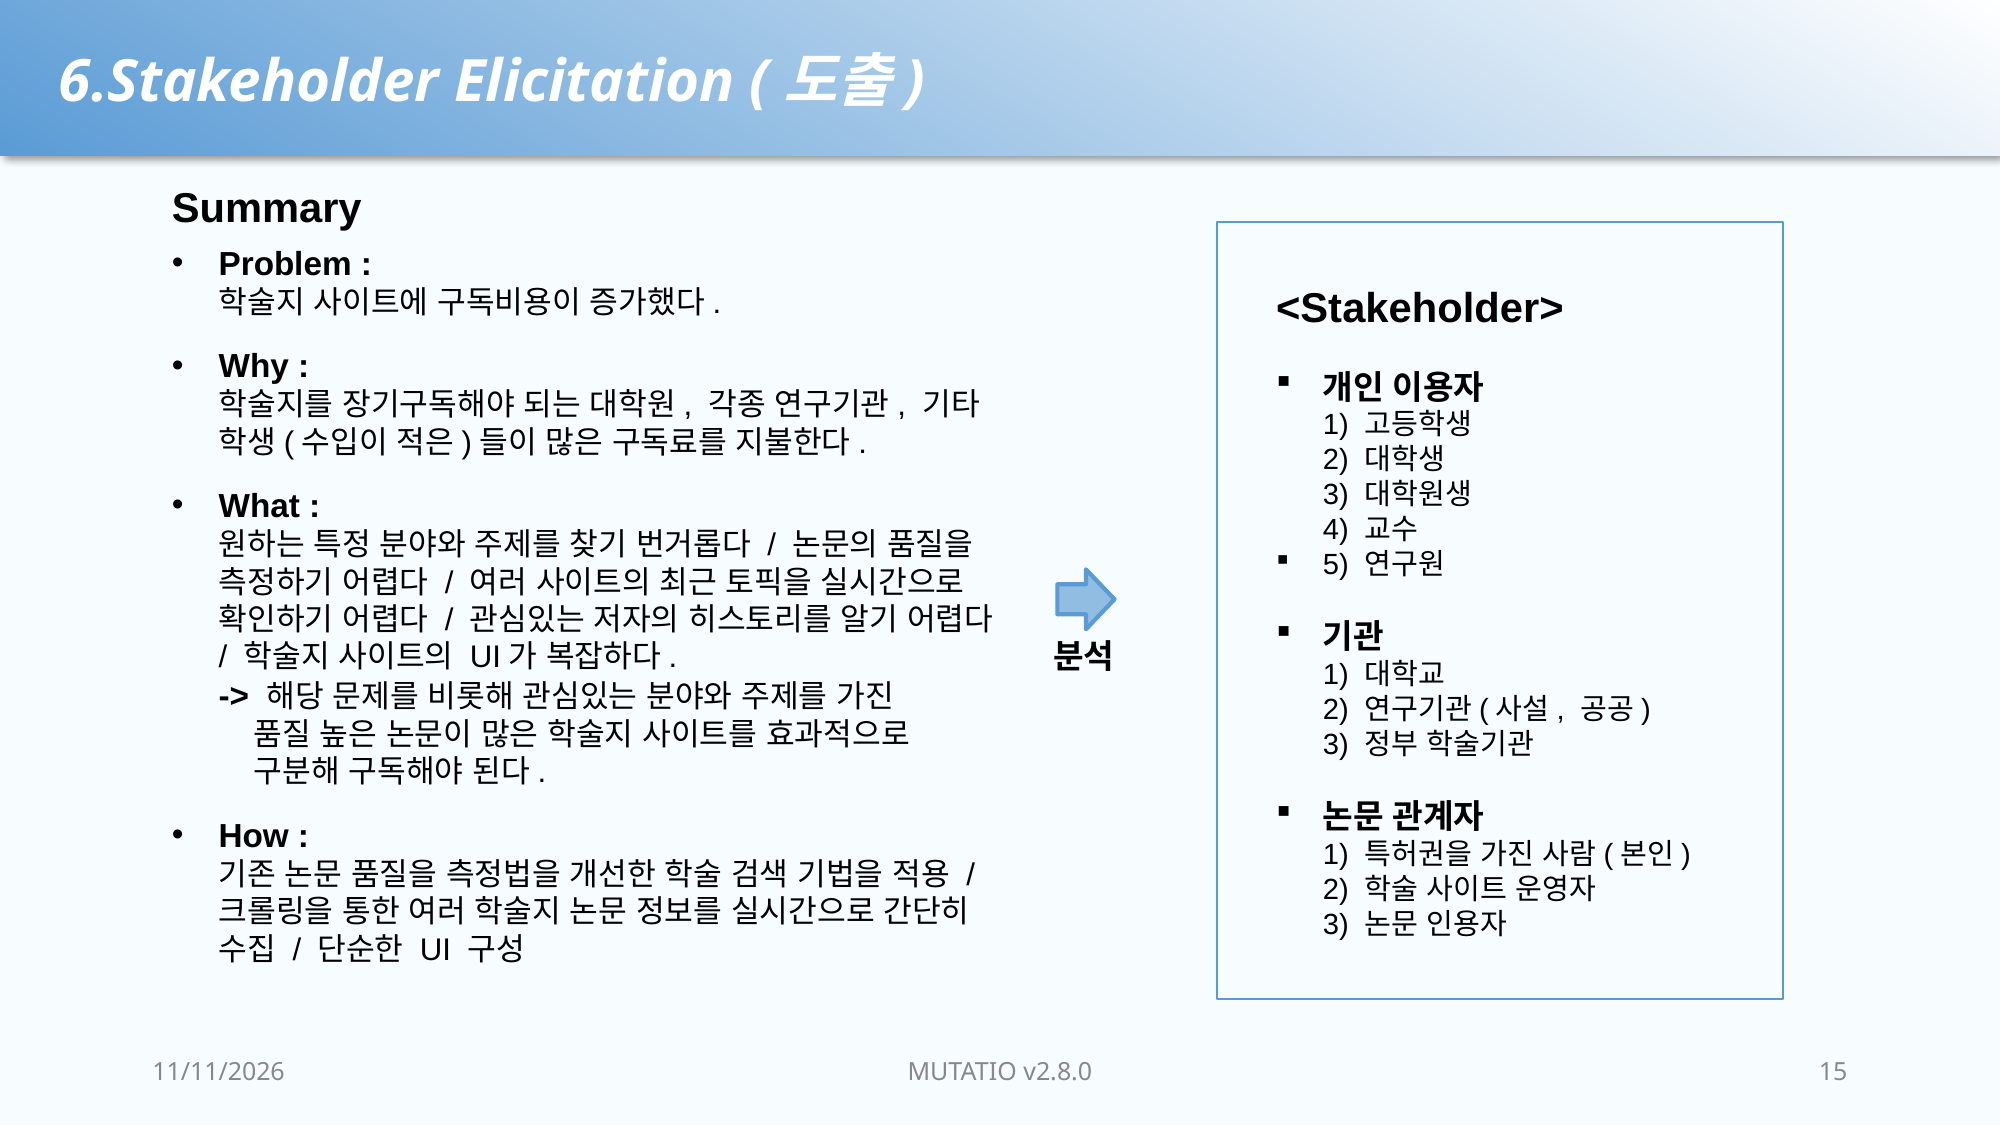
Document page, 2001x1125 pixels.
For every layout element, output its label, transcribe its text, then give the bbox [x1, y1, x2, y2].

slide_number 15 [1412, 1042, 1863, 1103]
footer MUTATIO v2.8.0 [662, 1042, 1338, 1103]
text_box Problem : 학술지 사이트에 구독비용이 증가했다. Why : 학술지를 장기구독해야 되는 대학원, 각종 연구기관, 기타 학생(수입이 적은)들이 많은 구독료를 지불한다. What : 원하는 특정 분야와 주제를 찾기 번거롭다 / 논문의 품질을 측정하기 어렵다 / 여러 사이트의 최근 토픽을 실시간으로 확인하기 어렵다 / 관심있는 저자의 히스토리를 알기 어렵다 / 학술지 사이트의 UI가 복잡하다. -> 해당 문제를 비롯해 관심있는 분야와 주제를 가진 품질 높은 논문이 많은 학술지 사이트를 효과적으로 구분해 구독해야 된다. How : 기존 논문 품질을 측정법을 개선한 학술 검색 기법을 적용 / 크롤링을 통한 여러 학술지 논문 정보를 실시간으로 간단히 수집 / 단순한 UI 구성 [157, 234, 1024, 974]
text_box <Stakeholder> 개인 이용자 1) 고등학생 2) 대학생 3) 대학원생 4) 교수 5) 연구원 기관 1) 대학교 2) 연구기관(사설, 공공) 3) 정부 학술기관 논문 관계자 1) 특허권을 가진 사람(본인) 2) 학술 사이트 운영자 3) 논문 인용자 [1216, 221, 1784, 1000]
text_box [1055, 567, 1117, 627]
text_box 6.Stakeholder Elicitation (도출) [0, 0, 2000, 156]
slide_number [137, 1042, 588, 1103]
text_box 분석 [1029, 627, 1138, 683]
text_box Summary [157, 173, 533, 238]
